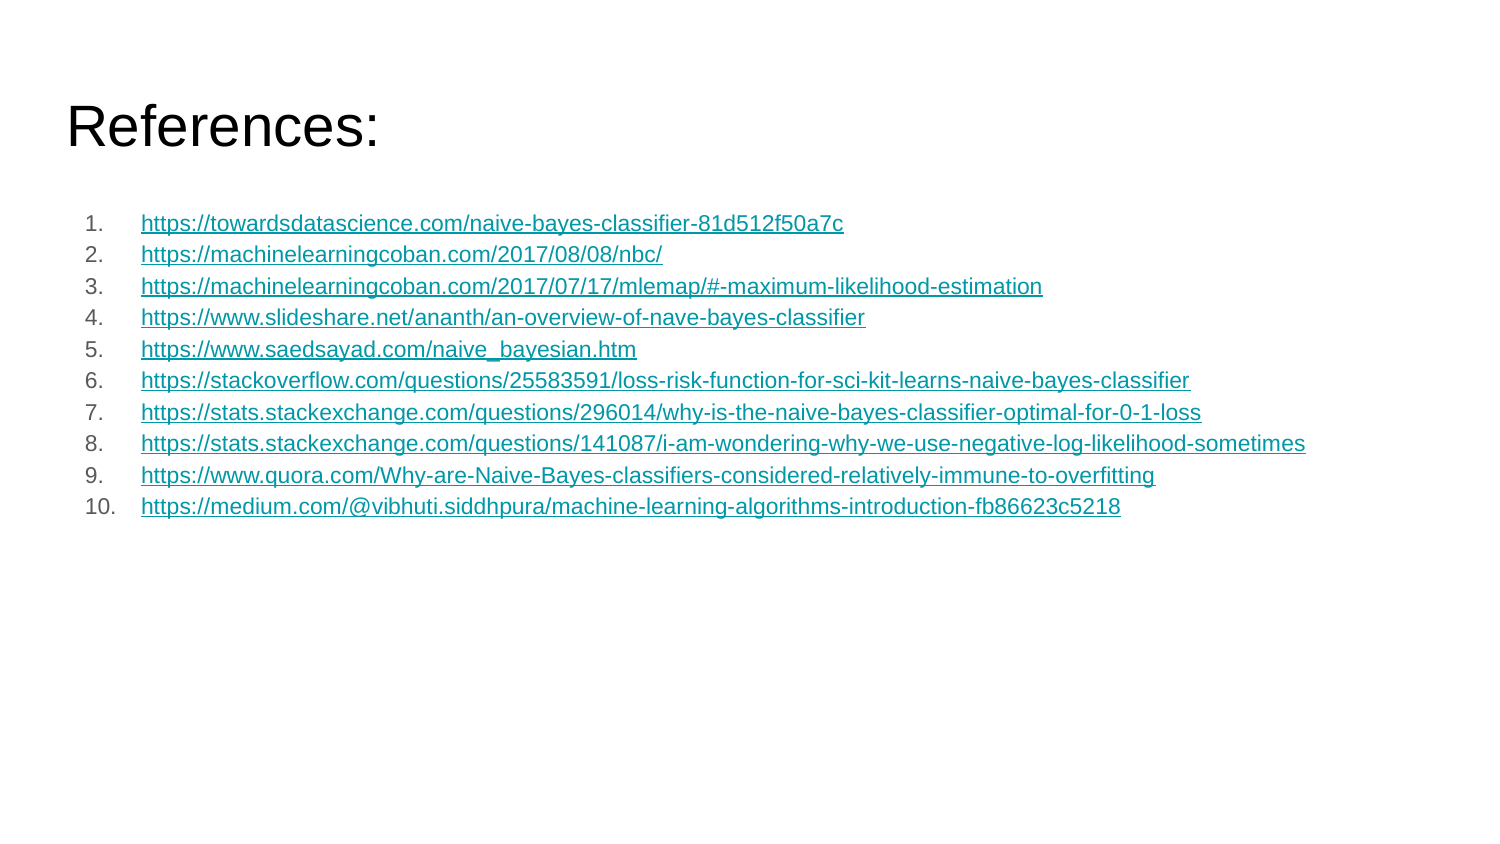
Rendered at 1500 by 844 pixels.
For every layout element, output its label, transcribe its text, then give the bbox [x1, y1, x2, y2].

list https://towardsdatascience.com/naive-bayes-classifier-81d512f50a7c https://machinelearningcoban.com/2017/08/08/nbc/ https://machinelearningcoban.com/2017/07/17/mlemap/#-maximum-likelihood-estimation https://www.slideshare.net/ananth/an-overview-of-nave-bayes-classifier https://www.saedsayad.com/naive_bayesian.htm https://stackoverflow.com/questions/25583591/loss-risk-function-for-sci-kit-learns-naive-bayes-classifier https://stats.stackexchange.com/questions/296014/why-is-the-naive-bayes-classifier-optimal-for-0-1-loss https://stats.stackexchange.com/questions/141087/i-am-wondering-why-we-use-negative-log-likelihood-sometimes https://www.quora.com/Why-are-Naive-Bayes-classifiers-considered-relatively-immune-to-overfitting https://medium.com/@vibhuti.siddhpura/machine-learning-algorithms-introduction-fb86623c5218 [51, 189, 1449, 801]
title References: [51, 72, 1449, 167]
